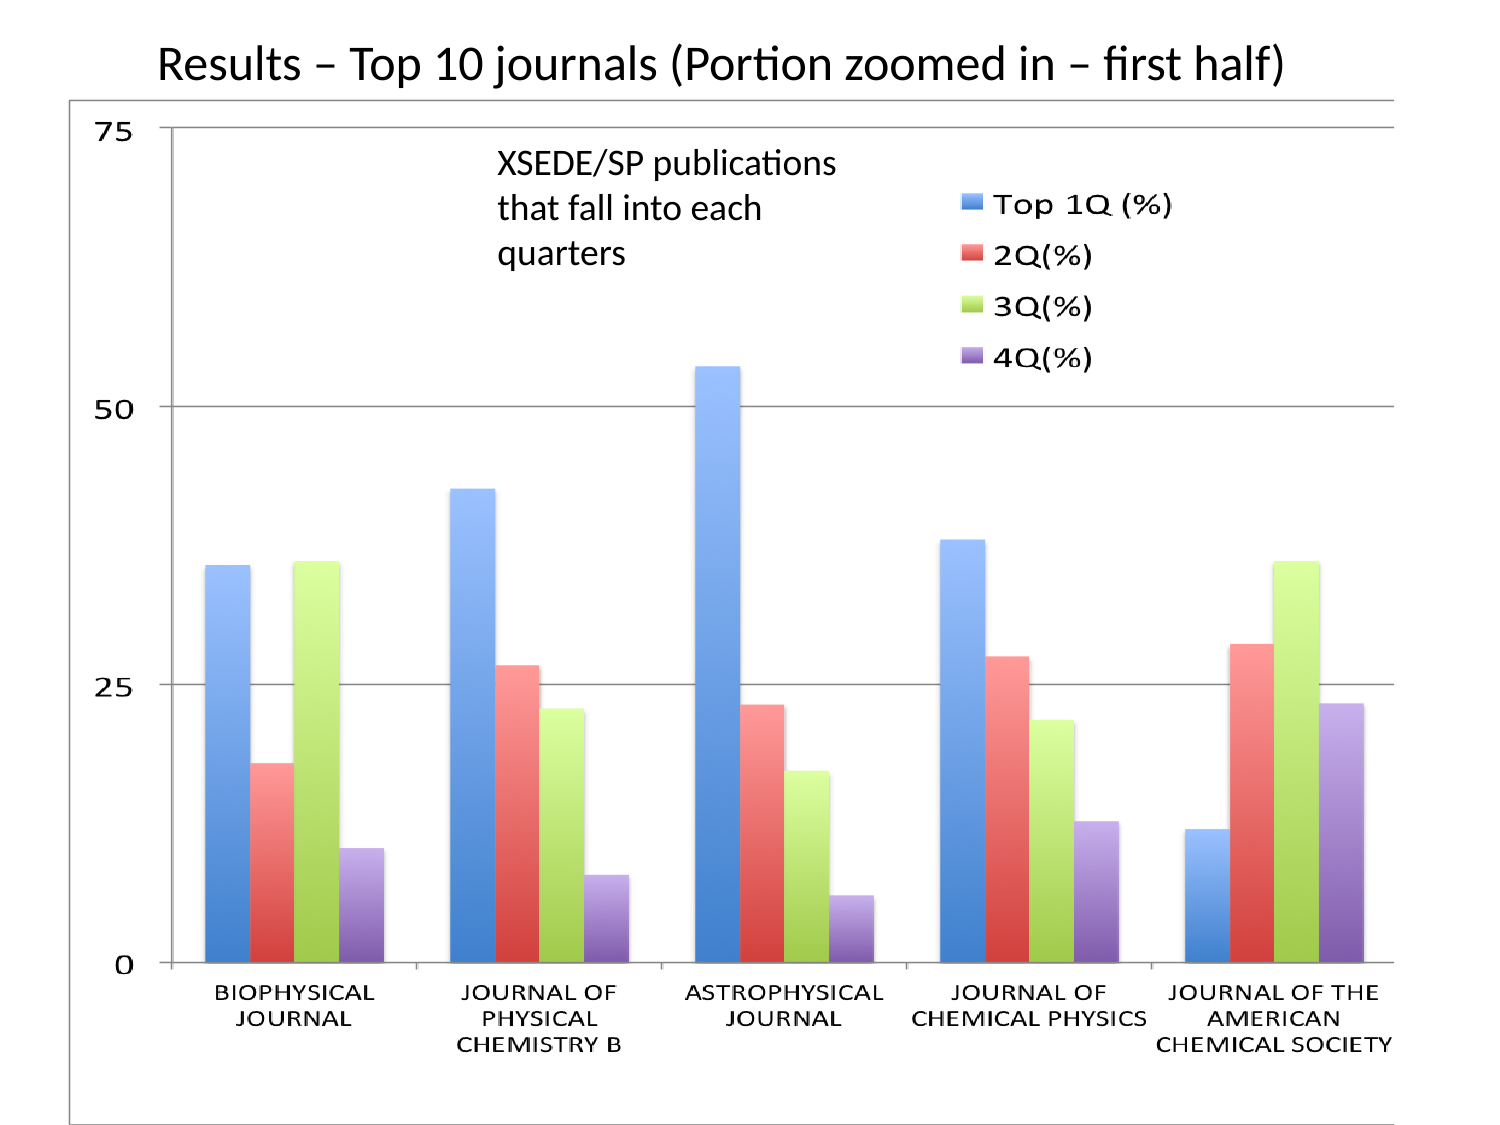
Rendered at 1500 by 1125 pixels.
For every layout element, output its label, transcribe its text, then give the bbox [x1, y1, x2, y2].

picture [67, 99, 1395, 1125]
text_box Results – Top 10 journals (Portion zoomed in – first half) [142, 23, 1317, 97]
